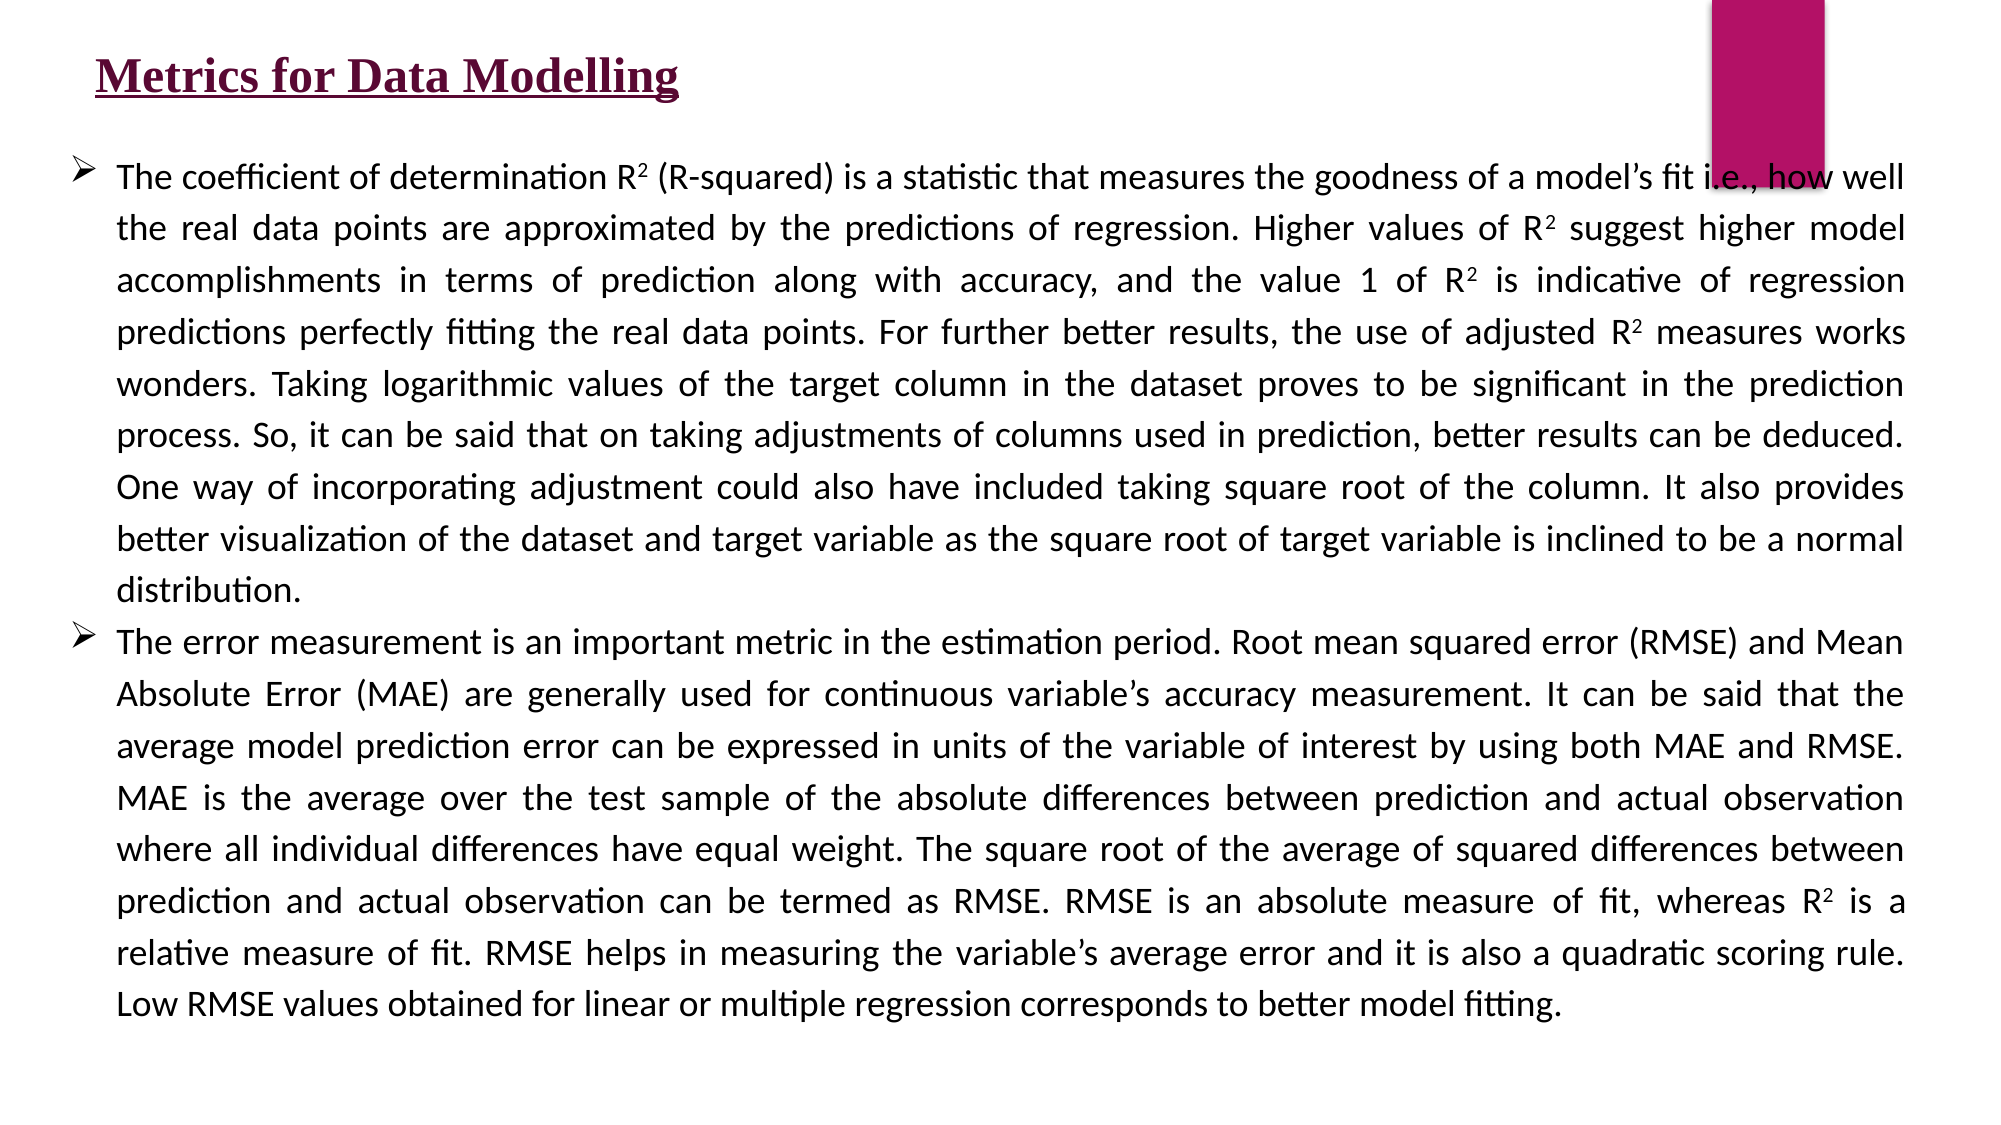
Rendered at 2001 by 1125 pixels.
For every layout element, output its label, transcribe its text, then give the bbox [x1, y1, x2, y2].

text_box Metrics for Data Modelling [80, 34, 1081, 110]
text_box The coefficient of determination R2 (R-squared) is a statistic that measures the goodness of a model’s fit i.e., how well the real data points are approximated by the predictions of regression. Higher values of R2 suggest higher model accomplishments in terms of prediction along with accuracy, and the value 1 of R2 is indicative of regression predictions perfectly fitting the real data points. For further better results, the use of adjusted R2 measures works wonders. Taking logarithmic values of the target column in the dataset proves to be significant in the prediction process. So, it can be said that on taking adjustments of columns used in prediction, better results can be deduced. One way of incorporating adjustment could also have included taking square root of the column. It also provides better visualization of the dataset and target variable as the square root of target variable is inclined to be a normal distribution. The error measurement is an important metric in the estimation period. Root mean squared error (RMSE) and Mean Absolute Error (MAE) are generally used for continuous variable’s accuracy measurement. It can be said that the average model prediction error can be expressed in units of the variable of interest by using both MAE and RMSE. MAE is the average over the test sample of the absolute differences between prediction and actual observation where all individual differences have equal weight. The square root of the average of squared differences between prediction and actual observation can be termed as RMSE. RMSE is an absolute measure of fit, whereas R2 is a relative measure of fit. RMSE helps in measuring the variable’s average error and it is also a quadratic scoring rule. Low RMSE values obtained for linear or multiple regression corresponds to better model fitting. [54, 137, 1922, 1084]
